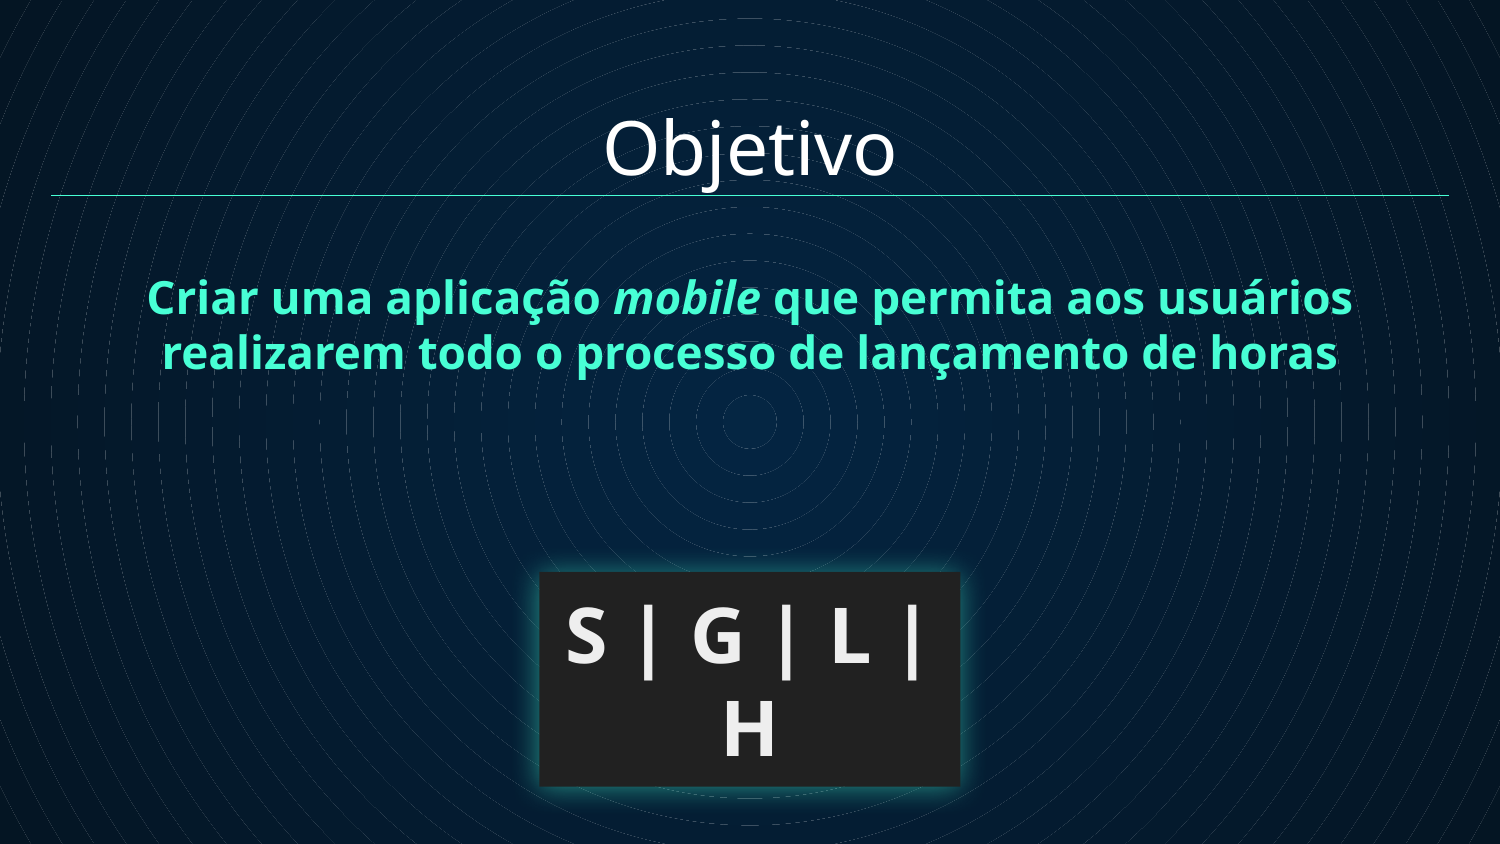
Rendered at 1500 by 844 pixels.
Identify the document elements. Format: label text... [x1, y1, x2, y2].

title Objetivo [51, 105, 1449, 195]
text_box Criar uma aplicação mobile que permita aos usuários realizarem todo o processo de lançamento de horas [110, 213, 1390, 434]
text_box S | G | L | H [539, 571, 961, 787]
title Objetivo [51, 202, 1449, 206]
